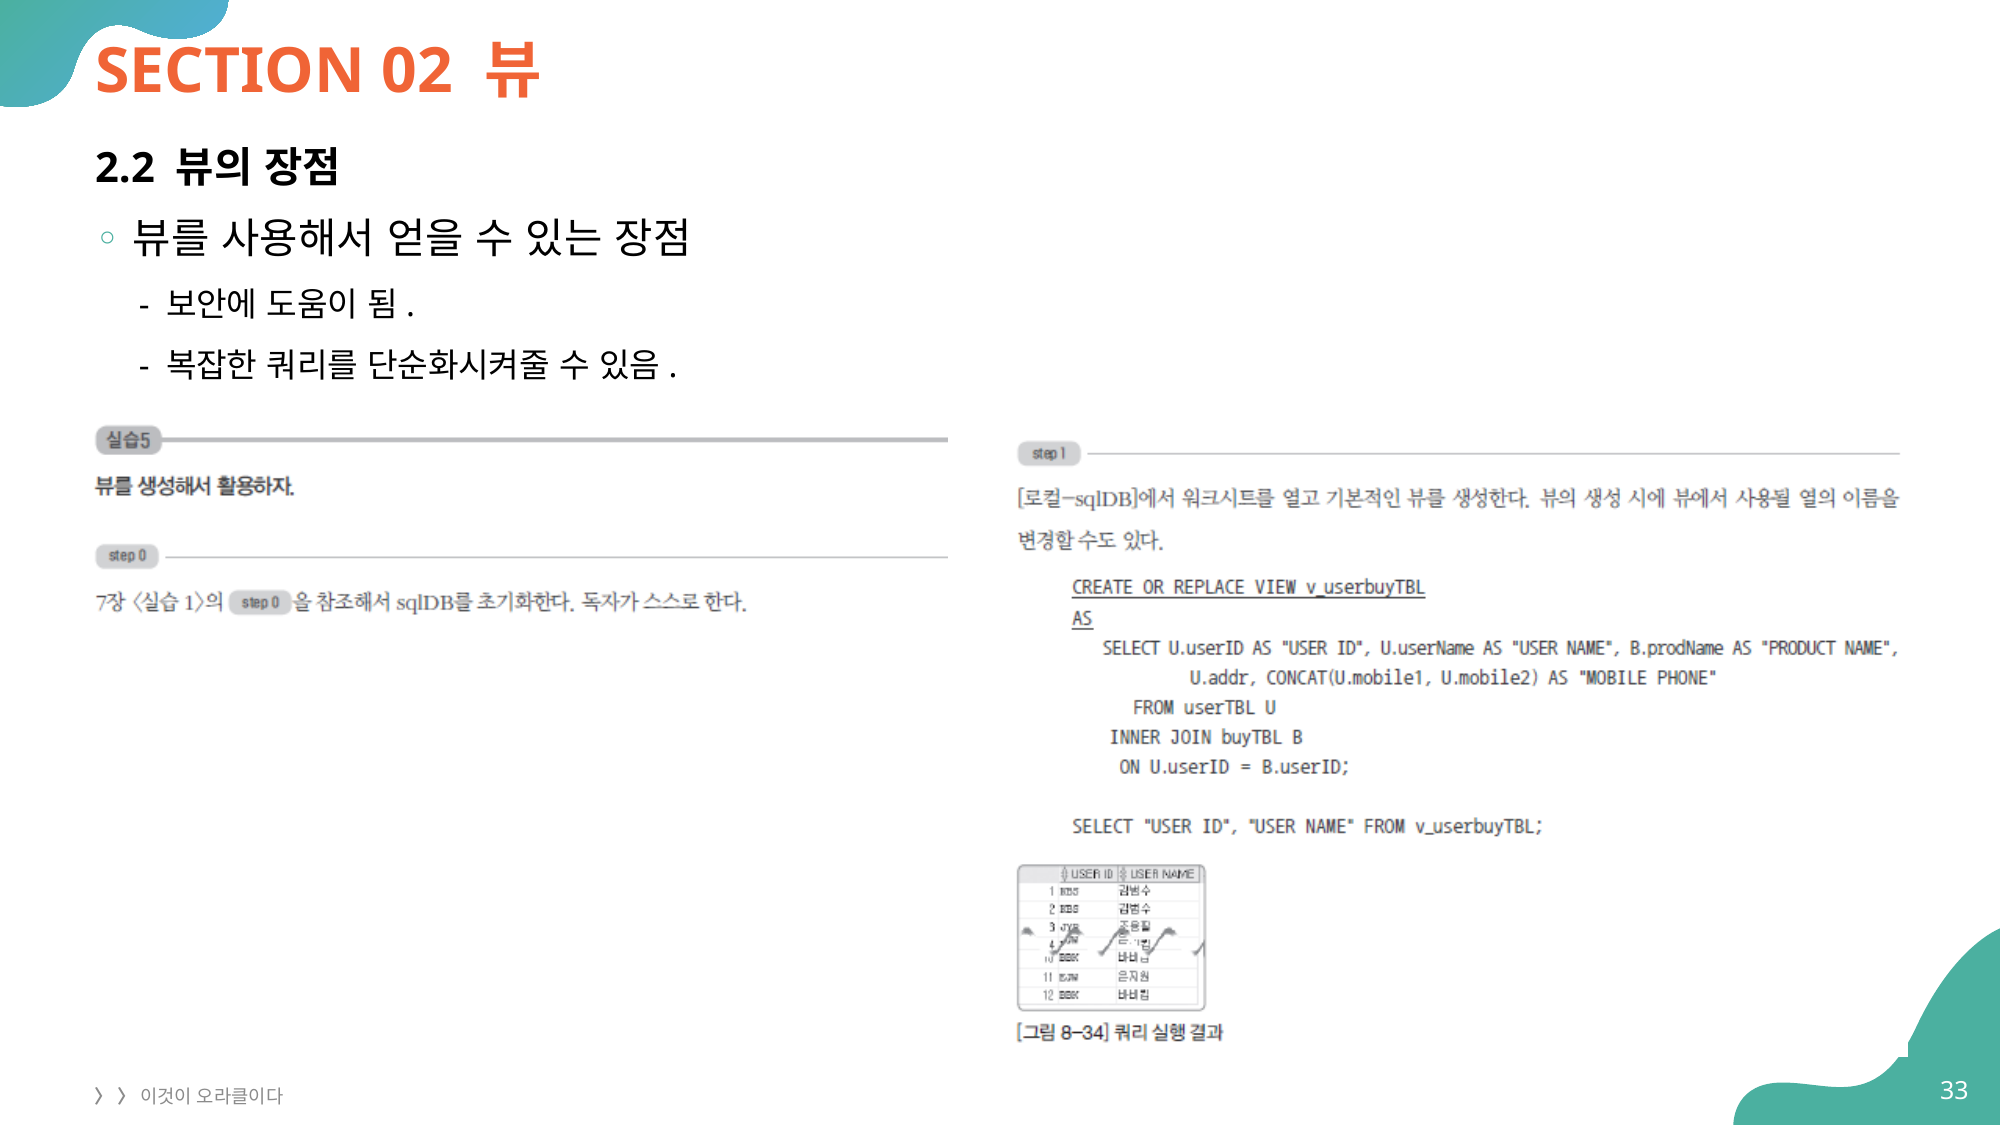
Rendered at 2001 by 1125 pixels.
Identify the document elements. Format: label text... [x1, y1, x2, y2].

footer 〉 〉 이것이 오라클이다 [79, 1078, 755, 1114]
slide_number 33 [1917, 1061, 1984, 1122]
title SECTION 02 뷰 [79, 17, 1931, 128]
picture [78, 408, 948, 643]
picture [1011, 422, 1908, 1057]
list 2.2 뷰의 장점 뷰를 사용해서 얻을 수 있는 장점 - 보안에 도움이 됨. - 복잡한 쿼리를 단순화시켜줄 수 있음. [79, 133, 1931, 493]
